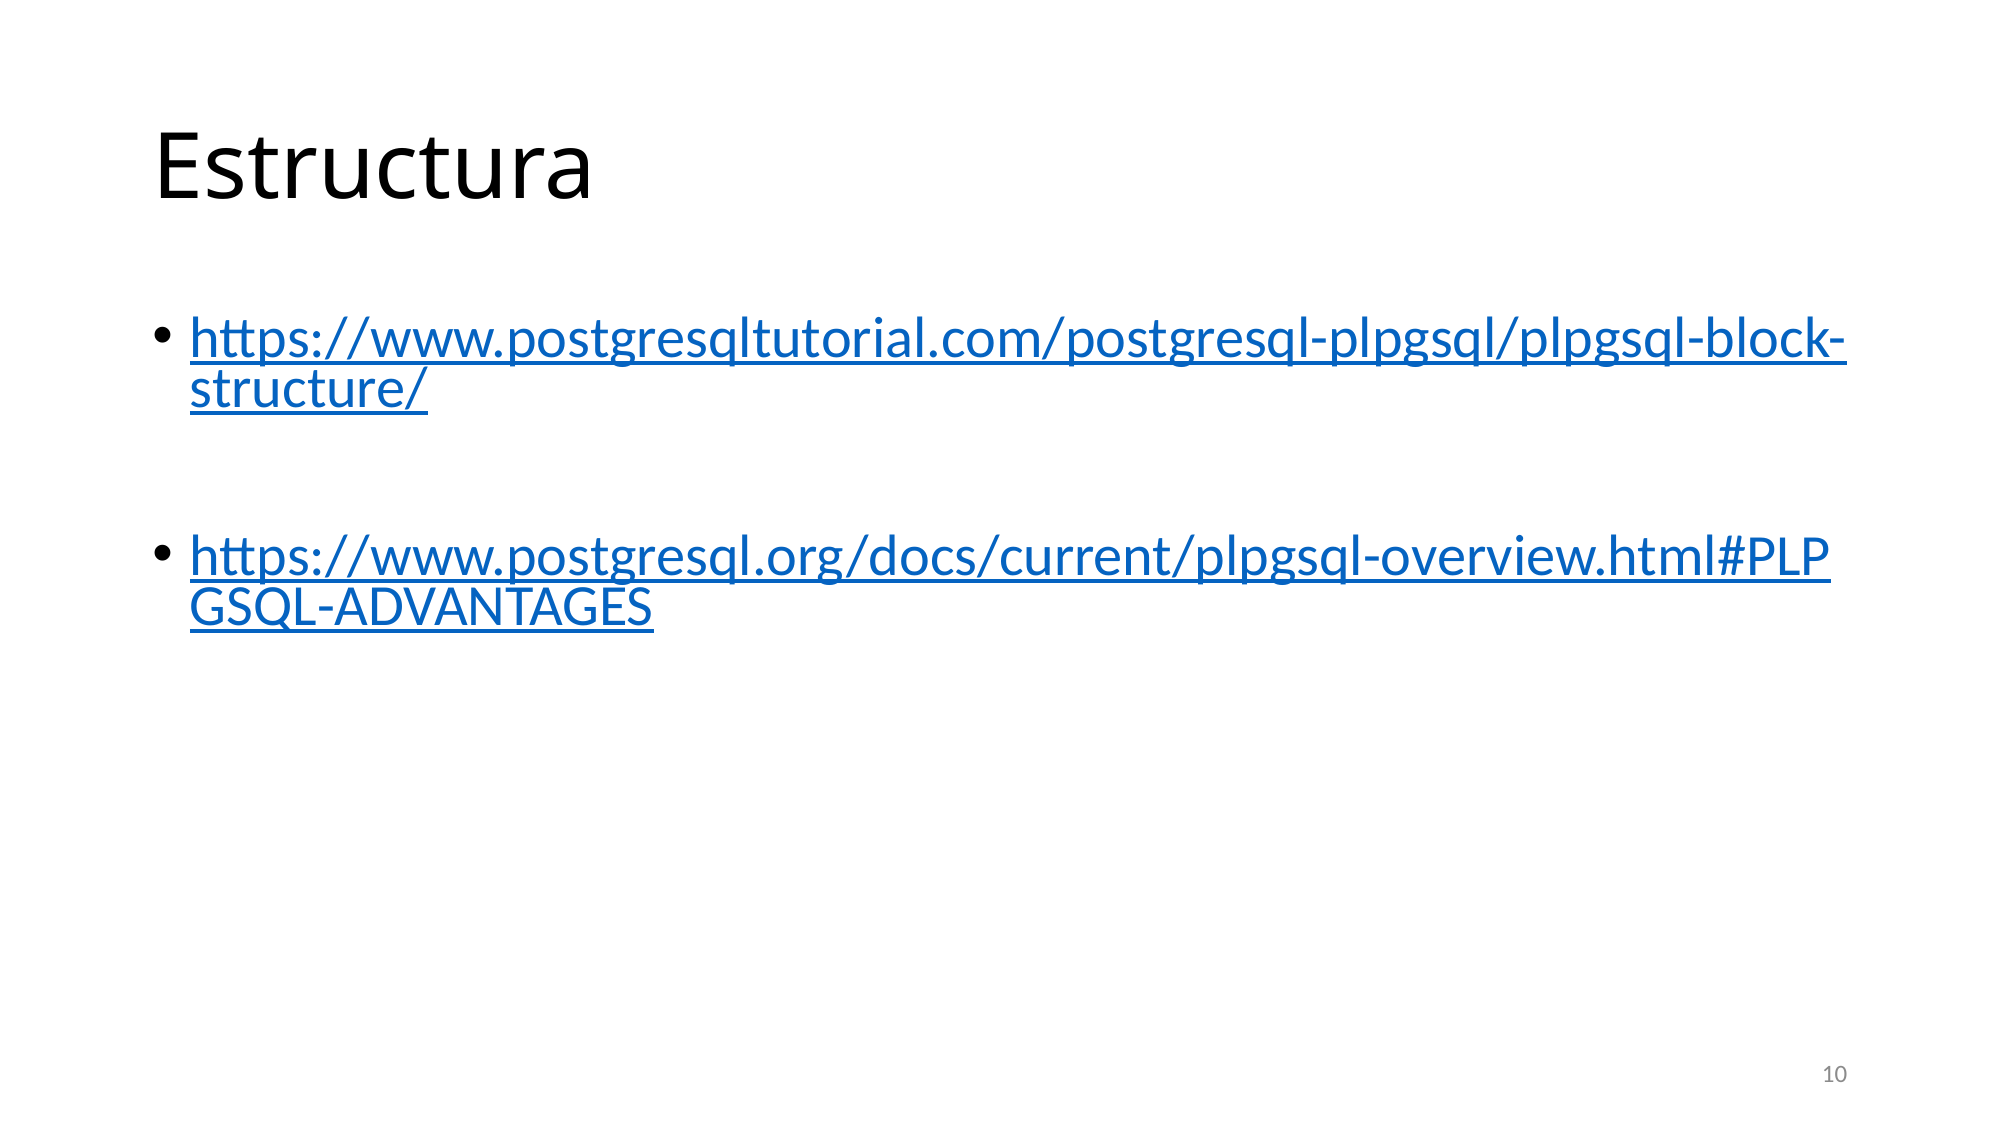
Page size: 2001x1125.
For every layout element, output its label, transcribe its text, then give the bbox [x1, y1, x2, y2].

list https://www.postgresqltutorial.com/postgresql-plpgsql/plpgsql-block-structure/ https://www.postgresql.org/docs/current/plpgsql-overview.html#PLPGSQL-ADVANTAGES [137, 299, 1863, 1014]
slide_number 10 [1412, 1042, 1863, 1103]
title Estructura [137, 59, 1863, 278]
